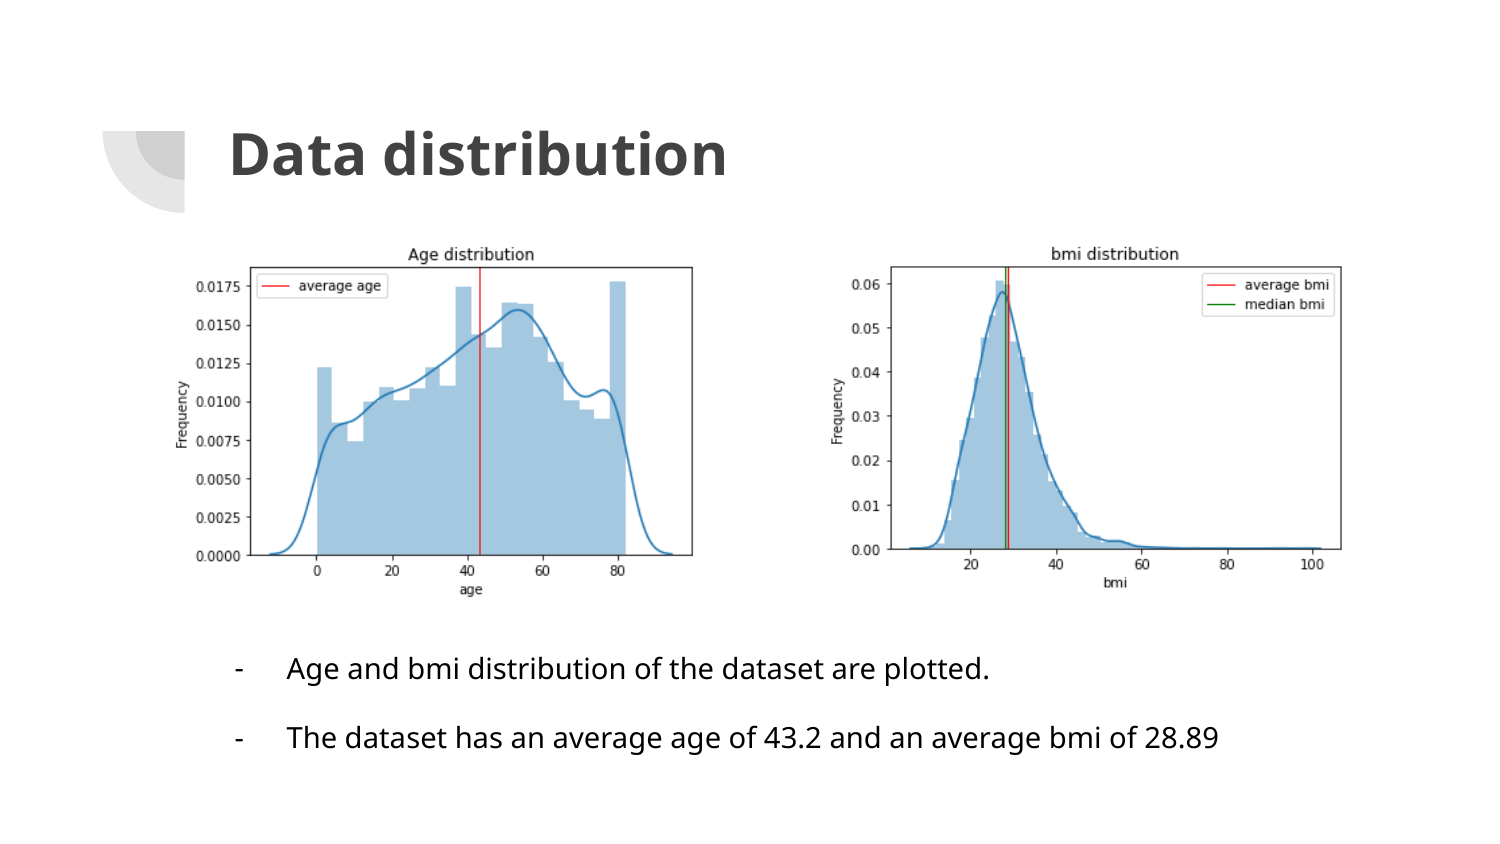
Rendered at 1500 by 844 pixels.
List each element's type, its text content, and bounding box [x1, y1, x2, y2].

text_box Age and bmi distribution of the dataset are plotted. The dataset has an average age of 43.2 and an average bmi of 28.89 [196, 634, 1350, 770]
title Data distribution [213, 98, 1368, 263]
picture [822, 238, 1351, 598]
picture [167, 238, 701, 605]
